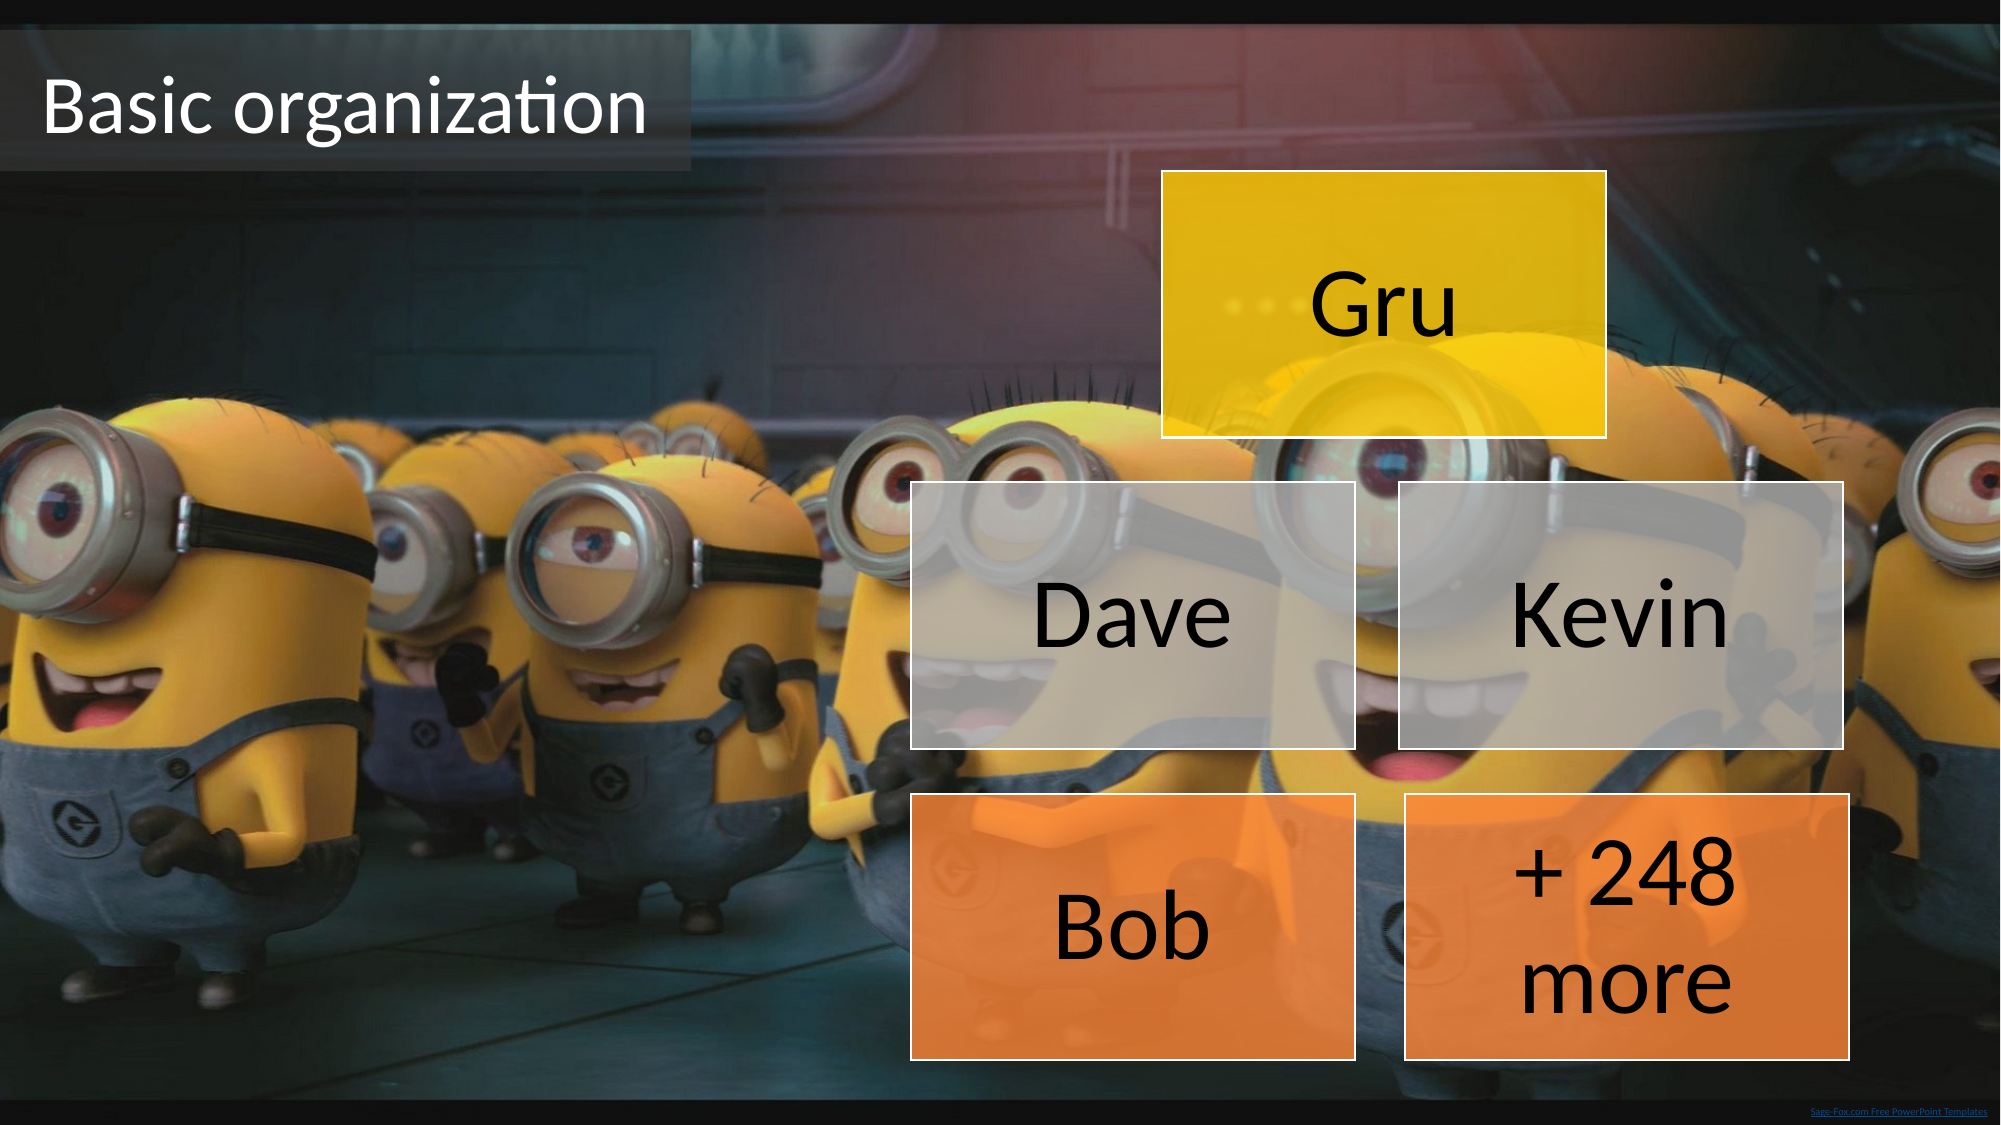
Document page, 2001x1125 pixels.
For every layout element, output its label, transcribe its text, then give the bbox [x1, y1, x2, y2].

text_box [710, 171, 2000, 1060]
text_box Sage-Fox.com Free PowerPoint Templates [1796, 1097, 2000, 1125]
text_box Basic organization [0, 29, 692, 172]
picture [0, 0, 2001, 1125]
